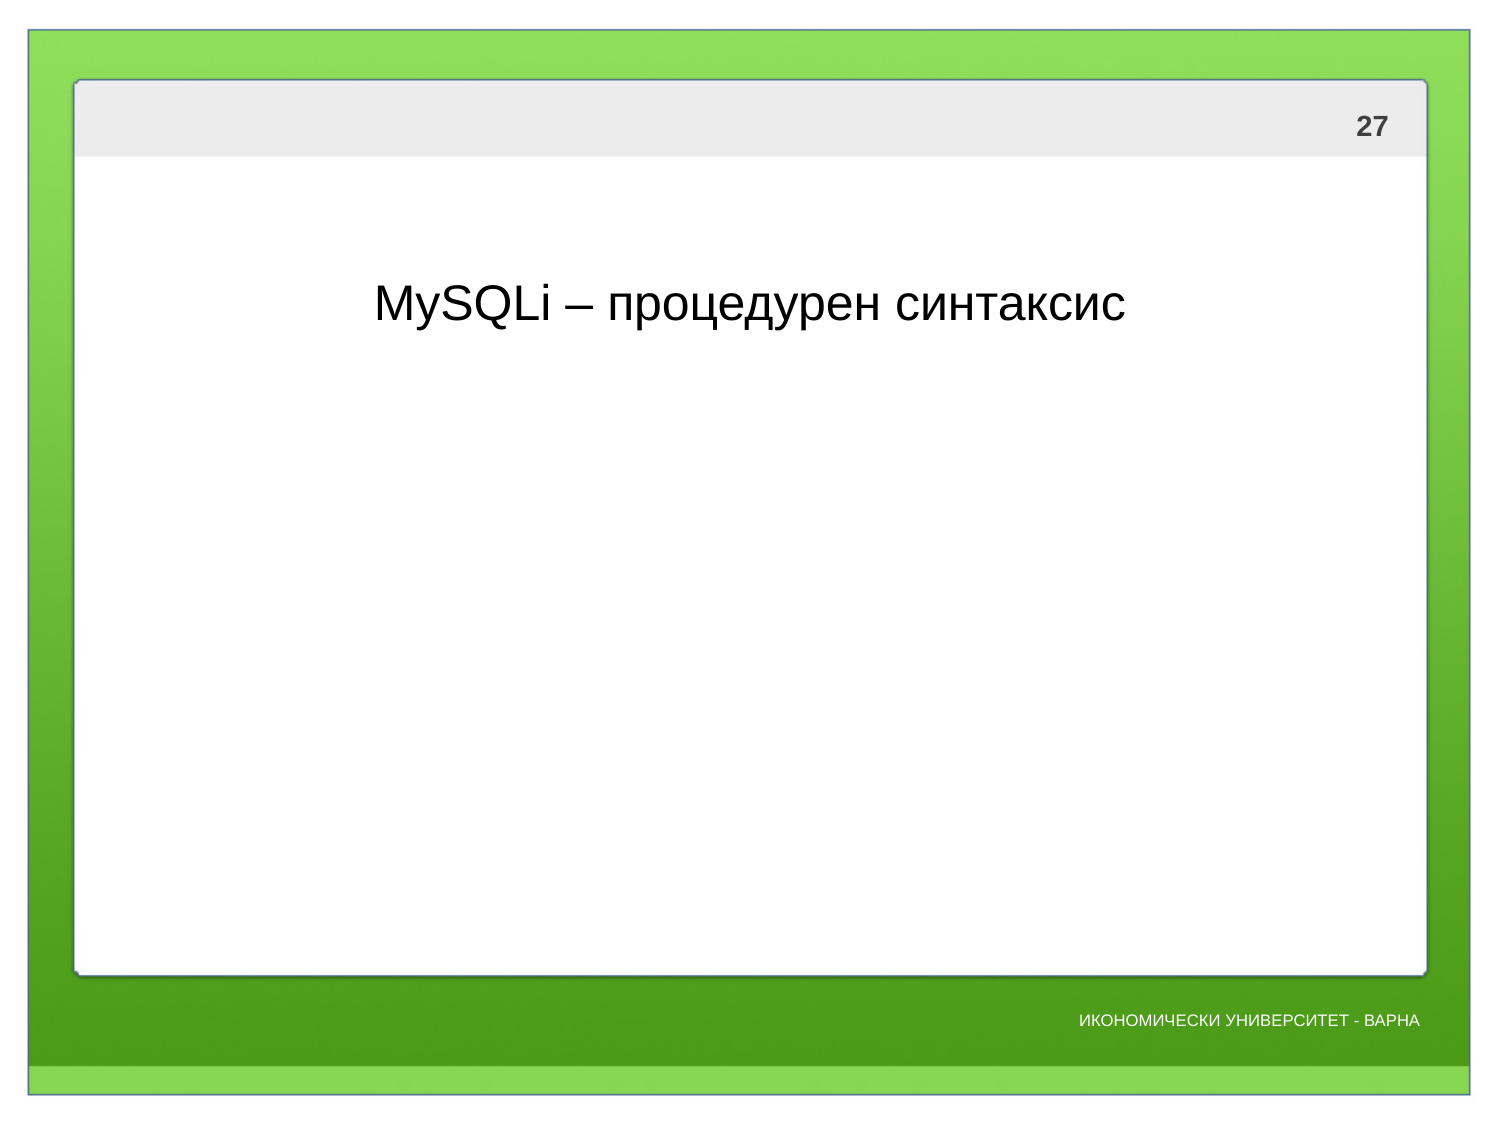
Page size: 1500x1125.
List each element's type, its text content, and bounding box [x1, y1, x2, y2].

picture [0, 0, 1500, 1125]
list MySQLi – процедурен синтаксис [75, 262, 1425, 1005]
